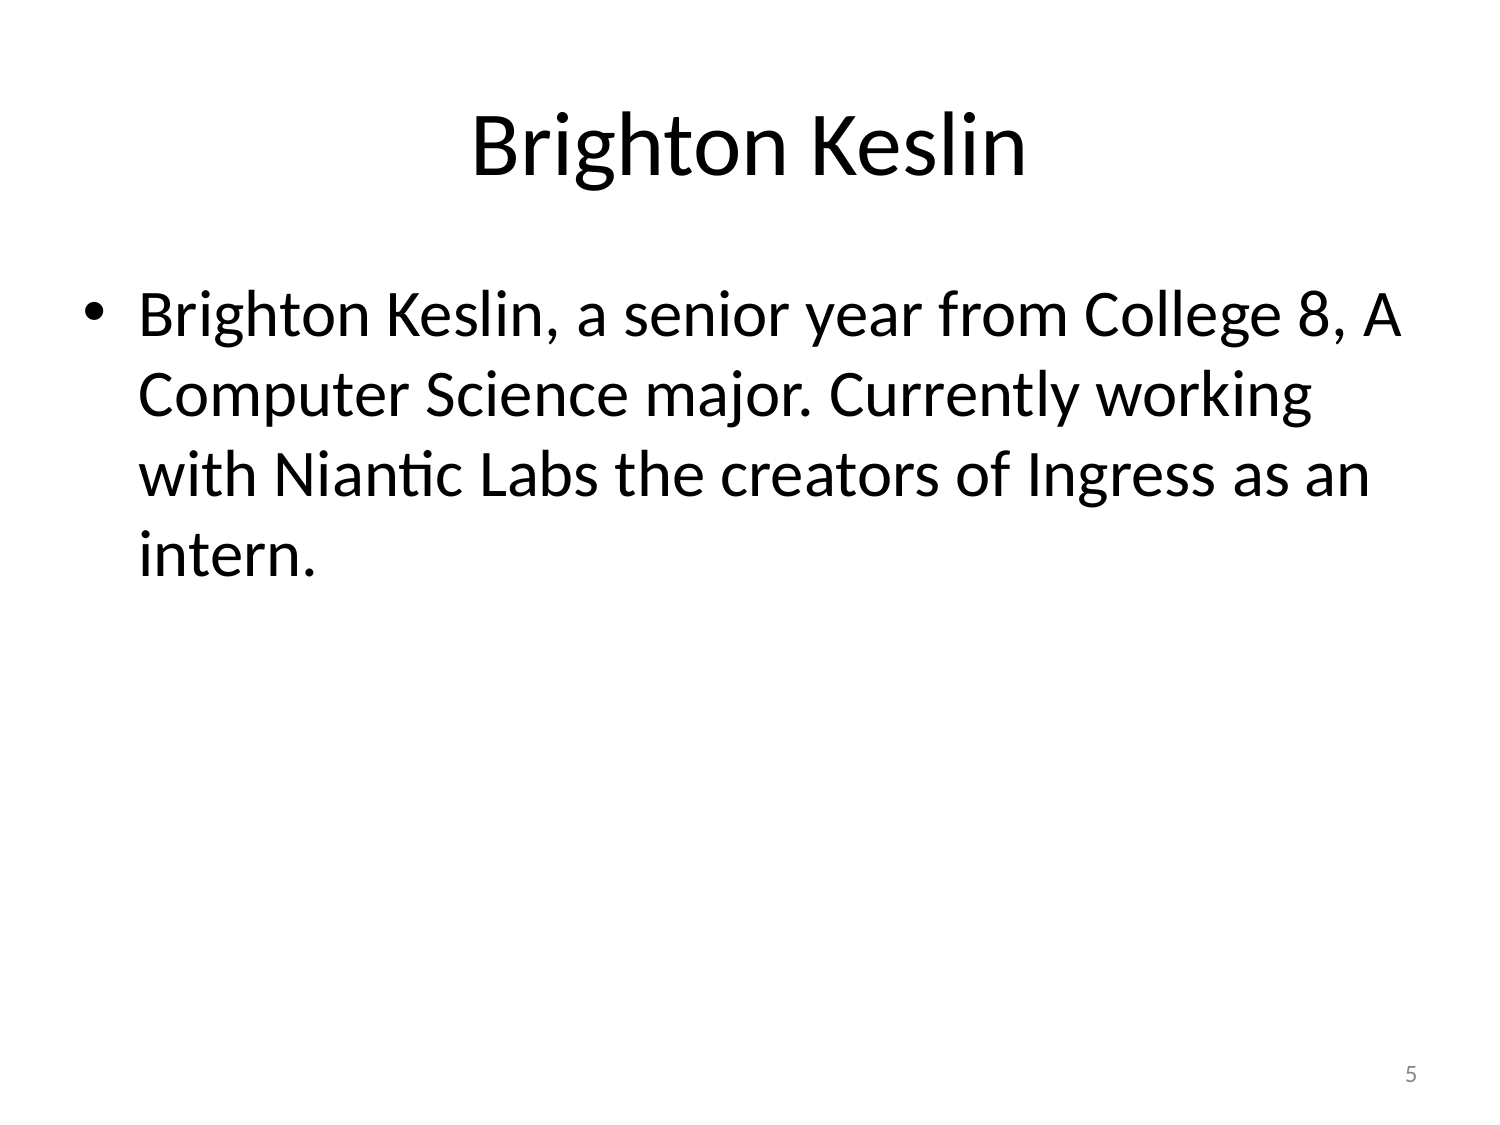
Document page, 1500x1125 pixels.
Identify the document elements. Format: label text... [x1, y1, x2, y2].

title Brighton Keslin [74, 14, 1426, 261]
list Brighton Keslin, a senior year from College 8, A Computer Science major. Currently working with Niantic Labs the creators of Ingress as an intern. [74, 261, 1426, 1125]
slide_number 5 [1074, 1050, 1426, 1096]
